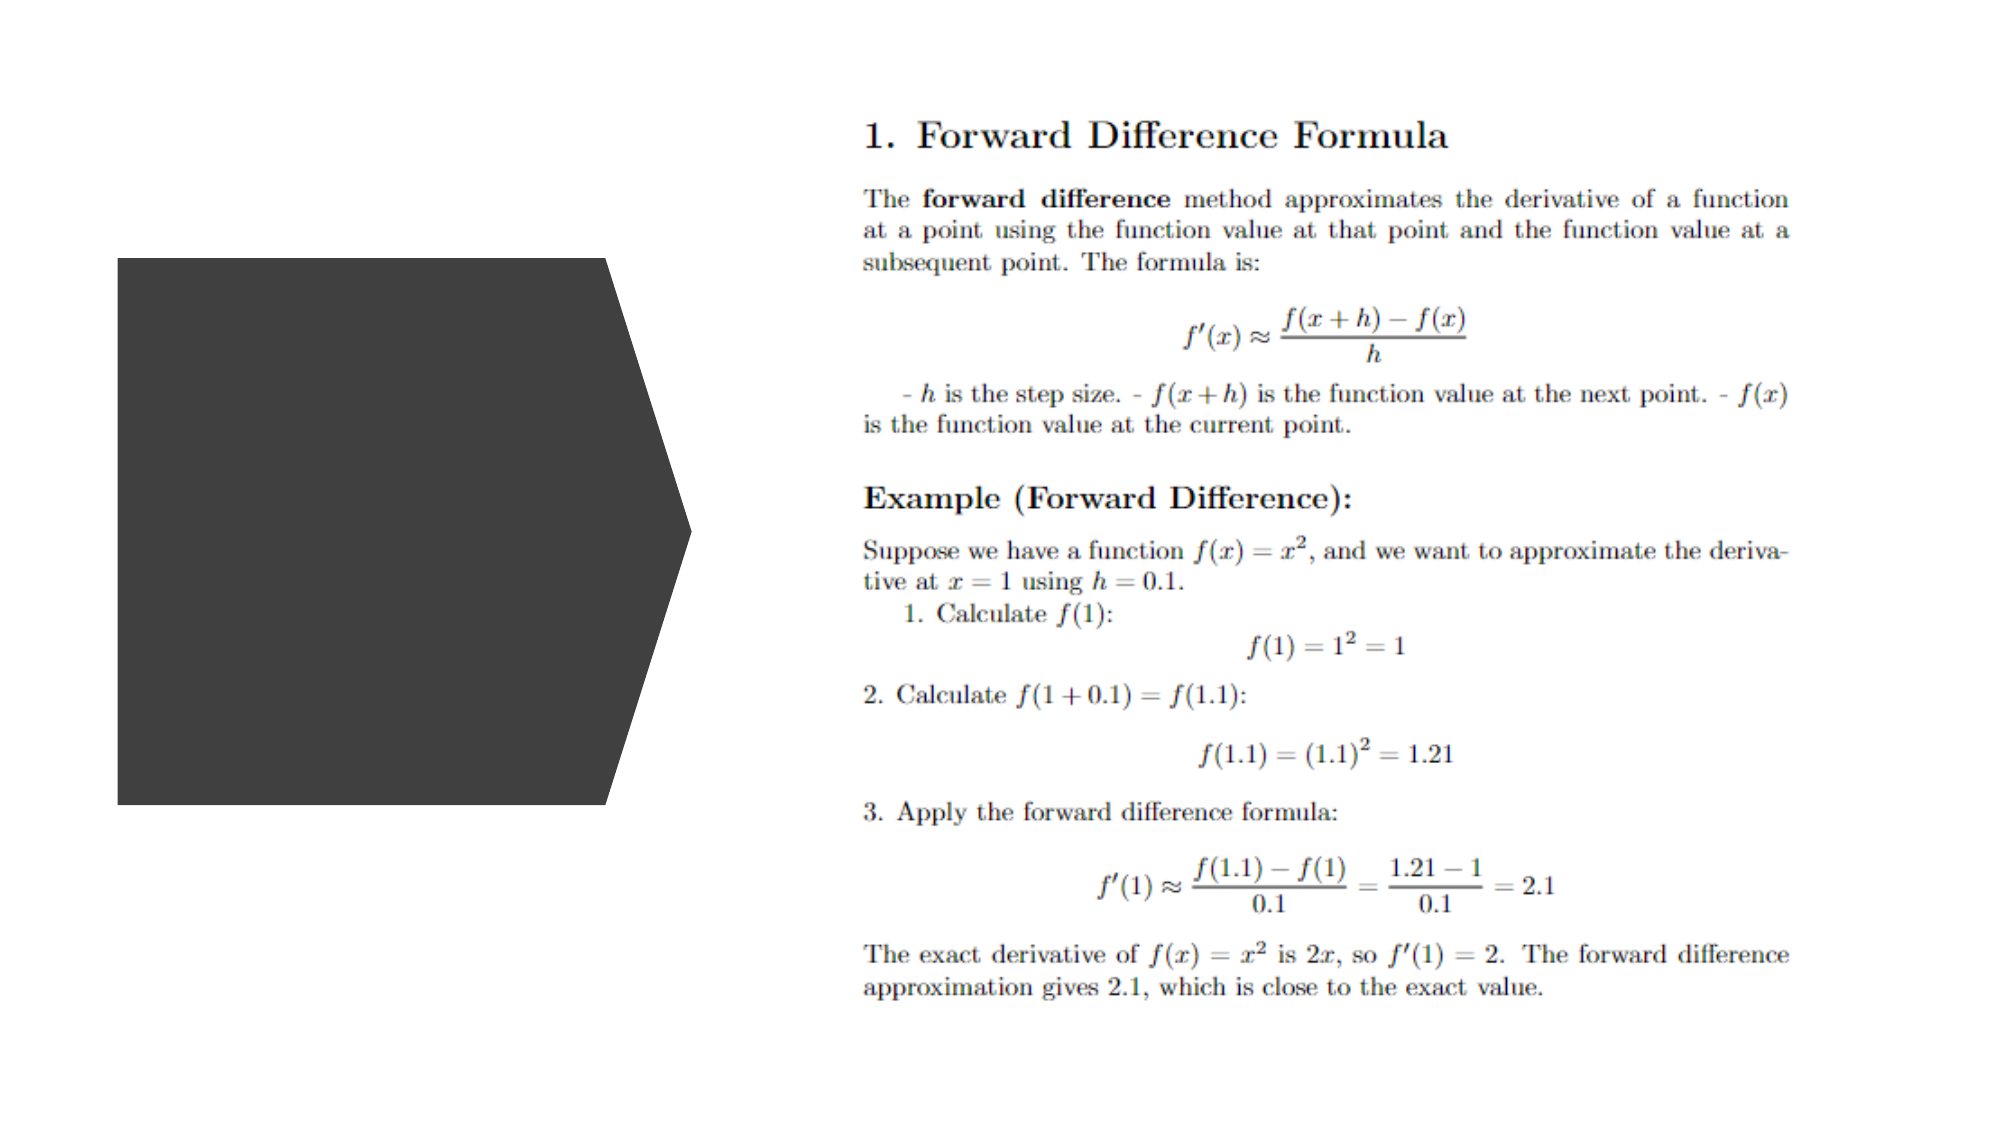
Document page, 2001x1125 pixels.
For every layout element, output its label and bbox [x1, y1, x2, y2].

list [841, 104, 1838, 1020]
text_box [116, 256, 694, 807]
